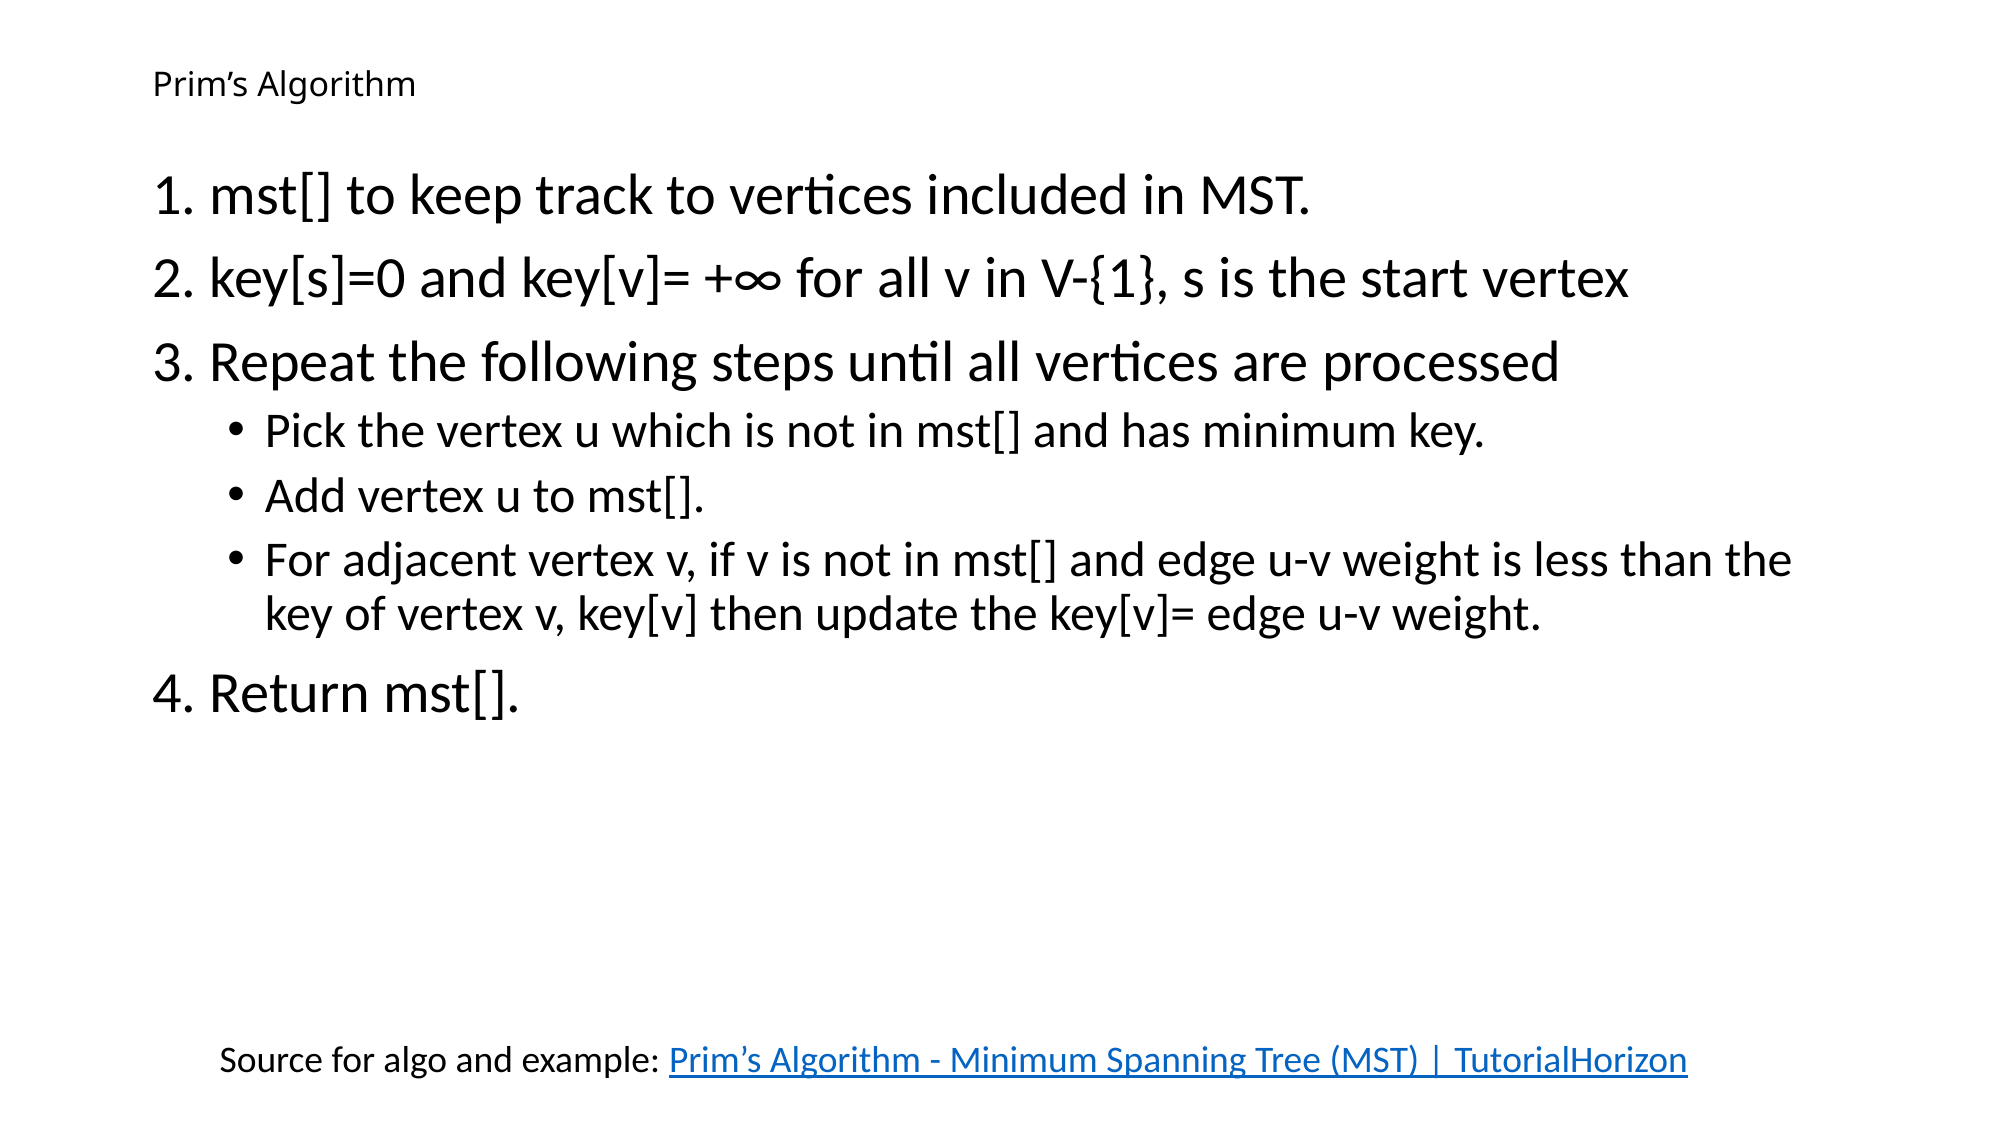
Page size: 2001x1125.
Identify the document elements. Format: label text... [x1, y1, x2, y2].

list 1. mst[] to keep track to vertices included in MST. 2. key[s]=0 and key[v]= +∞ for all v in V-{1}, s is the start vertex 3. Repeat the following steps until all vertices are processed Pick the vertex u which is not in mst[] and has minimum key. Add vertex u to mst[]. For adjacent vertex v, if v is not in mst[] and edge u-v weight is less than the key of vertex v, key[v] then update the key[v]= edge u-v weight. 4. Return mst[]. [137, 156, 1863, 1014]
text_box Source for algo and example: Prim’s Algorithm - Minimum Spanning Tree (MST) | TutorialHorizon [204, 1027, 1722, 1088]
title Prim’s Algorithm [137, 59, 1863, 112]
